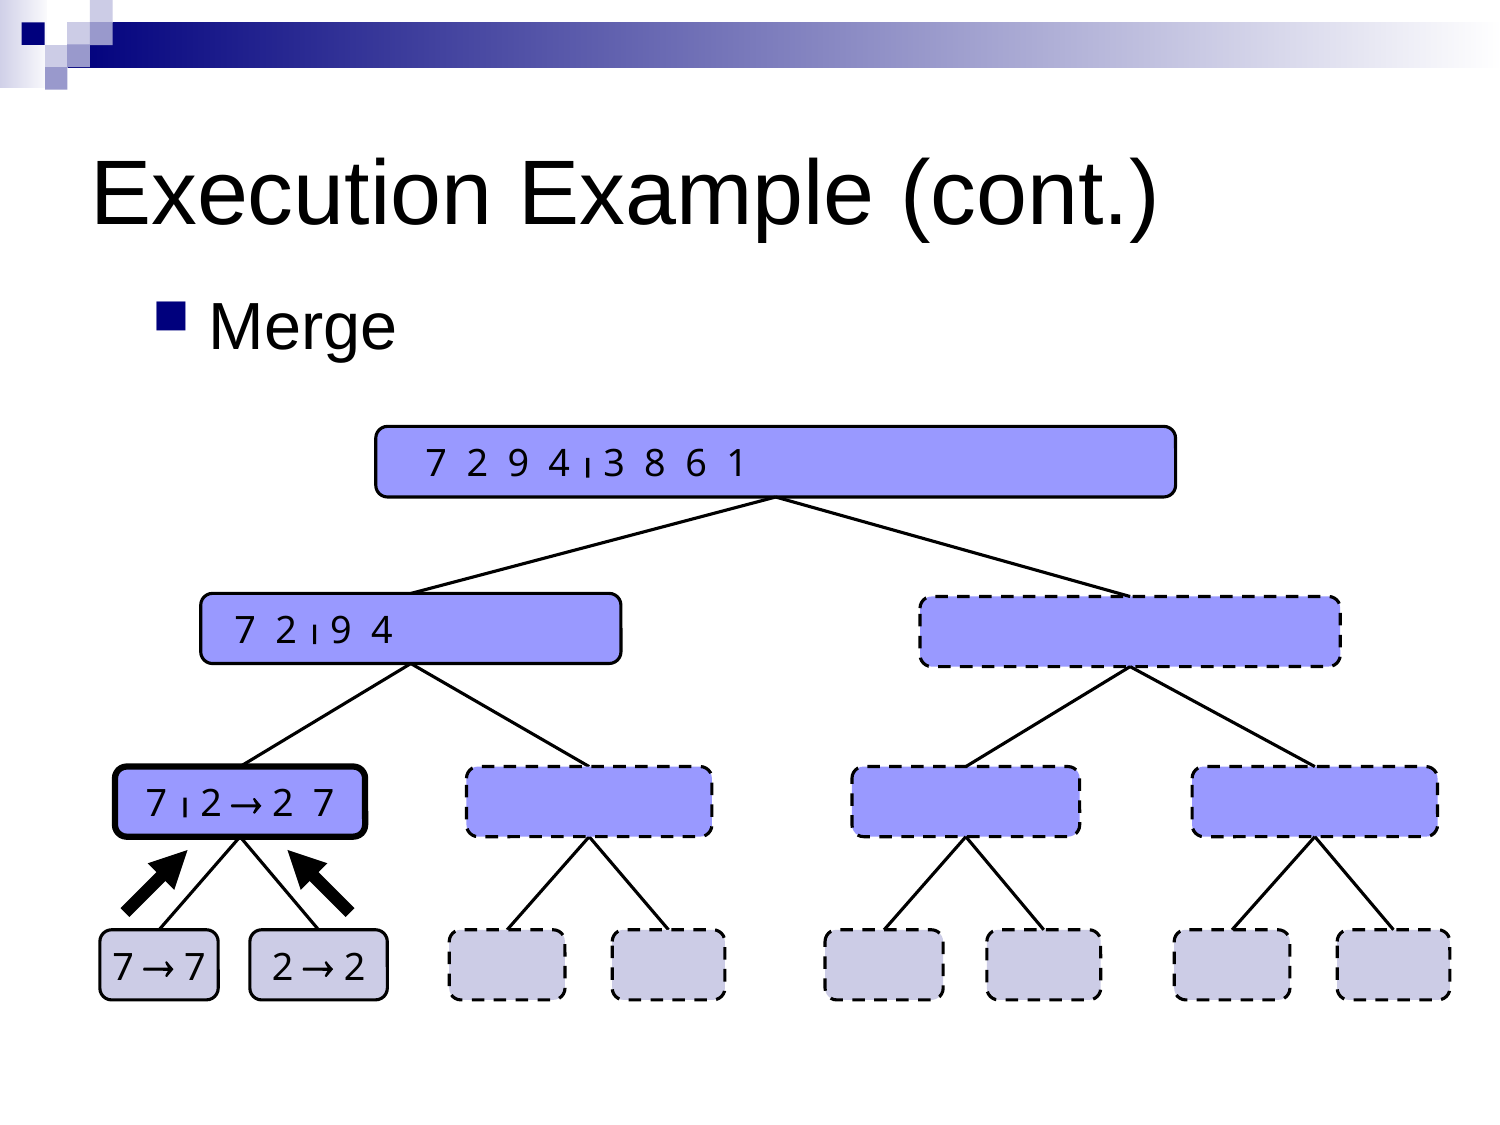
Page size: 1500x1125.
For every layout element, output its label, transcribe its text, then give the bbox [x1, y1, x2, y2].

text_box 7 2 9 4  3 8 6 1  1 2 3 4 6 7 8 9 [375, 426, 1176, 498]
text_box 8  8 [986, 929, 1101, 1000]
text_box 2  2 [249, 929, 388, 1000]
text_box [965, 667, 1128, 766]
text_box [775, 498, 1131, 596]
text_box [410, 498, 773, 593]
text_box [506, 837, 587, 929]
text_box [239, 664, 409, 764]
text_box 6  6 [1174, 929, 1290, 1000]
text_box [1314, 837, 1394, 929]
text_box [589, 837, 669, 929]
text_box 3 8 6 1  1 3 8 6 [920, 596, 1341, 667]
list Merge [137, 275, 1413, 400]
text_box 3  3 [825, 929, 944, 1000]
text_box 7  2  2 7 [114, 766, 366, 837]
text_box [965, 837, 1045, 929]
text_box 1  1 [1337, 929, 1450, 1000]
text_box 7 2  9 4  2 4 7 9 [200, 593, 621, 664]
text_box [410, 664, 590, 766]
text_box 4  4 [612, 929, 725, 1000]
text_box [239, 839, 319, 929]
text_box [158, 839, 237, 929]
text_box 3 8  3 8 [851, 766, 1080, 837]
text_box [883, 837, 964, 929]
text_box 7  7 [99, 929, 219, 1000]
title Execution Example (cont.) [75, 75, 1425, 300]
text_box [1129, 667, 1316, 766]
text_box 6 1  1 6 [1192, 766, 1438, 837]
text_box 9 4  4 9 [466, 766, 712, 837]
text_box 9  9 [449, 929, 565, 1000]
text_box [1231, 837, 1313, 929]
